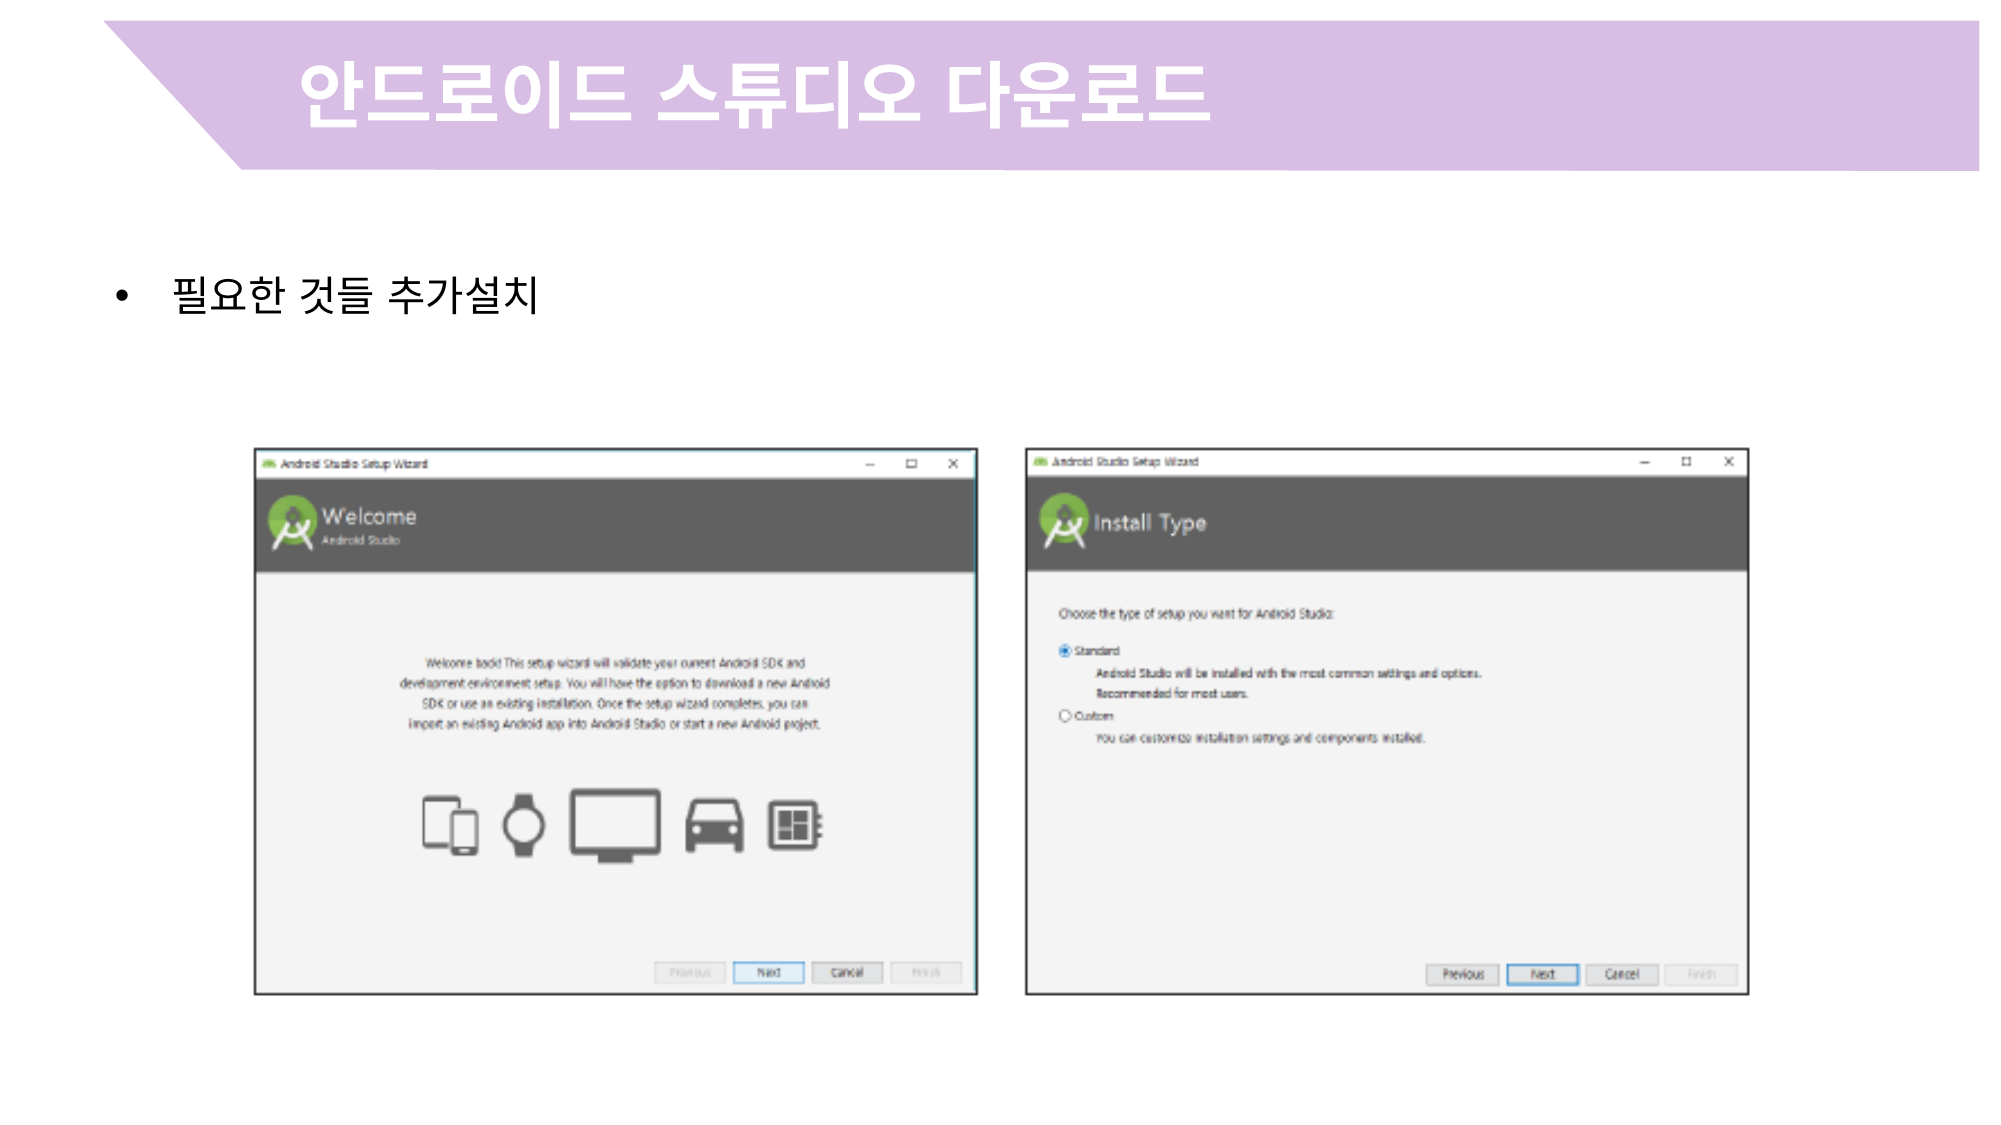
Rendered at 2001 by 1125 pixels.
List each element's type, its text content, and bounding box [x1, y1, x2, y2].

text_box 안드로이드 스튜디오 다운로드 [284, 42, 1229, 145]
picture [232, 435, 1768, 1014]
list 필요한 것들 추가설치 [99, 262, 1900, 1005]
